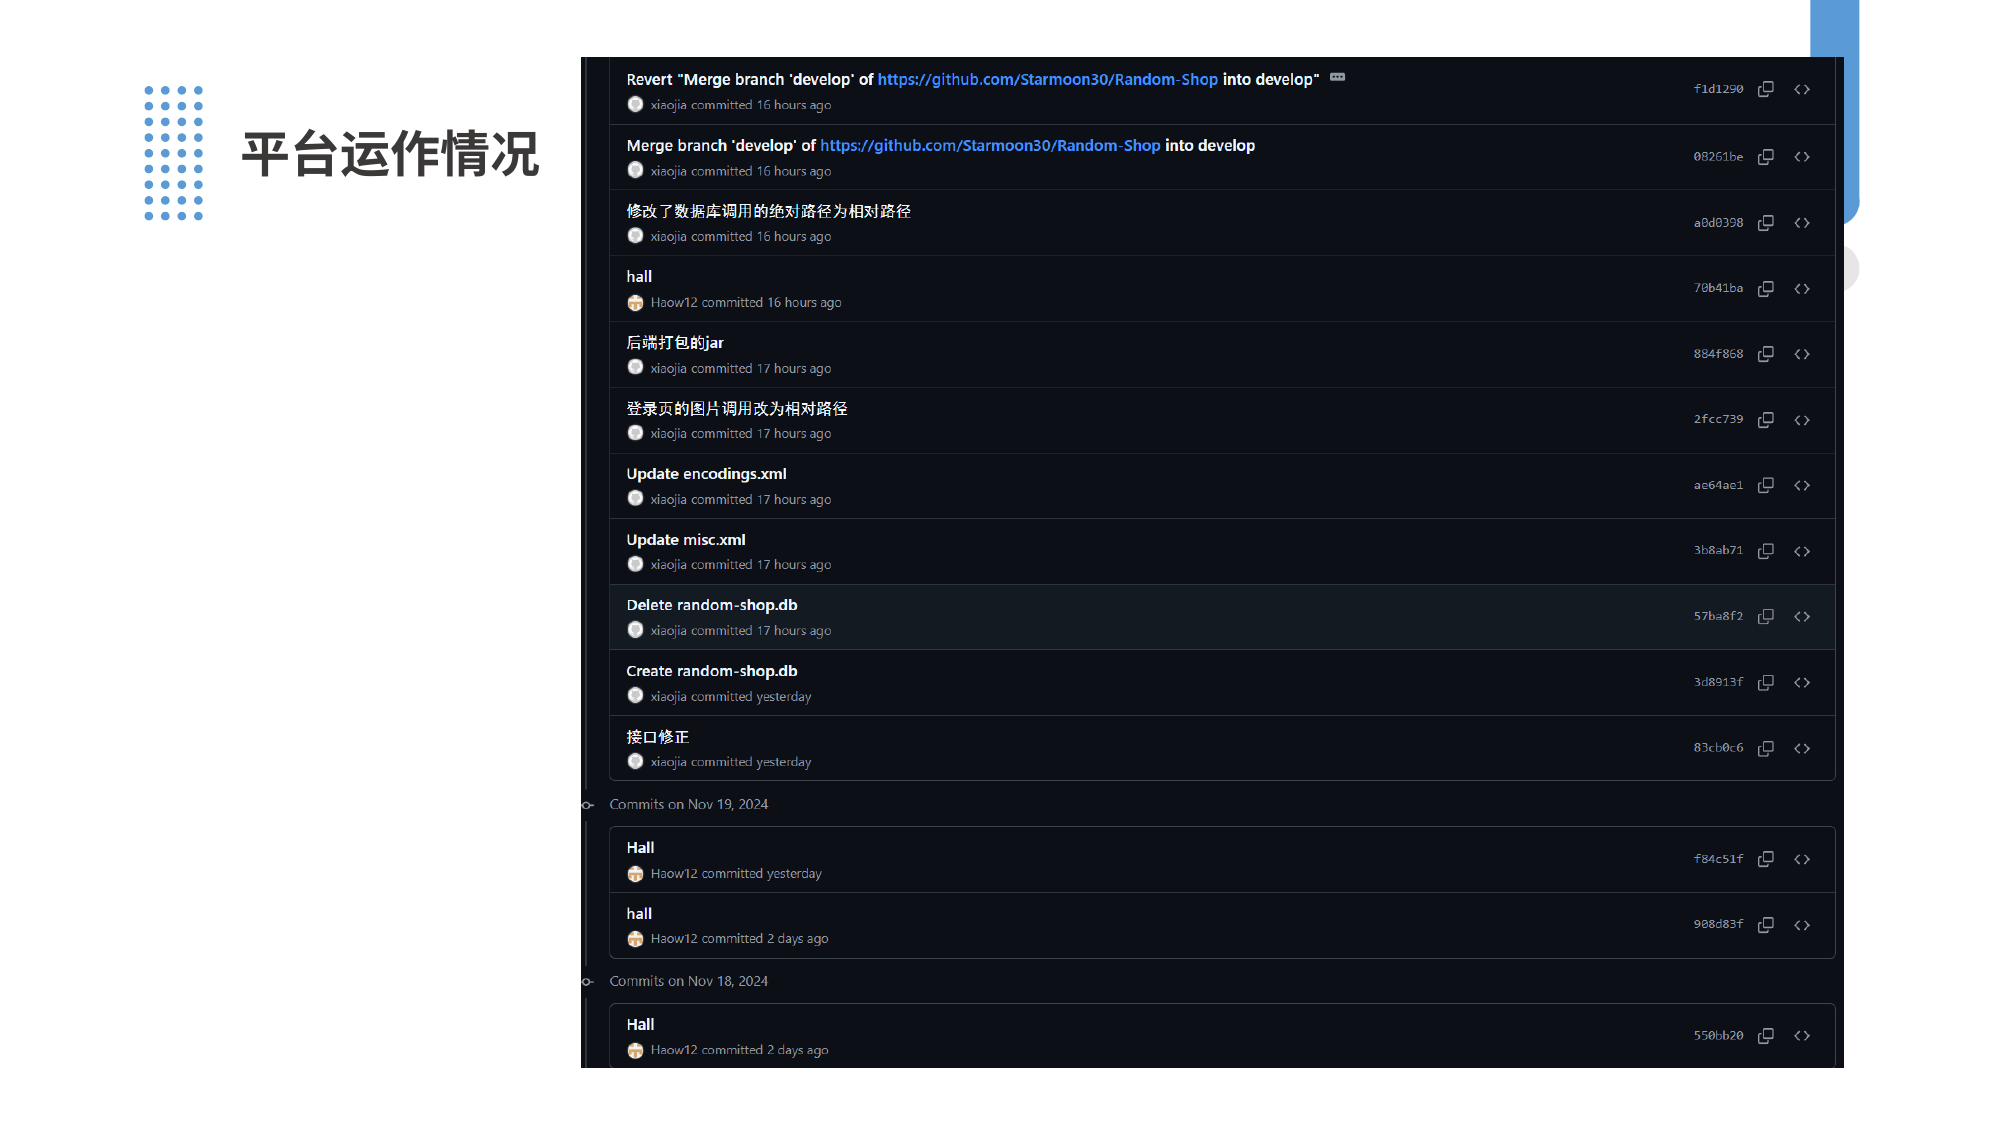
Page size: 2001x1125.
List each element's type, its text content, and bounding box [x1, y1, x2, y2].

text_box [1810, 0, 1860, 293]
text_box 平台运作情况 [225, 115, 581, 191]
picture [581, 57, 1844, 1068]
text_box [106, 124, 241, 183]
